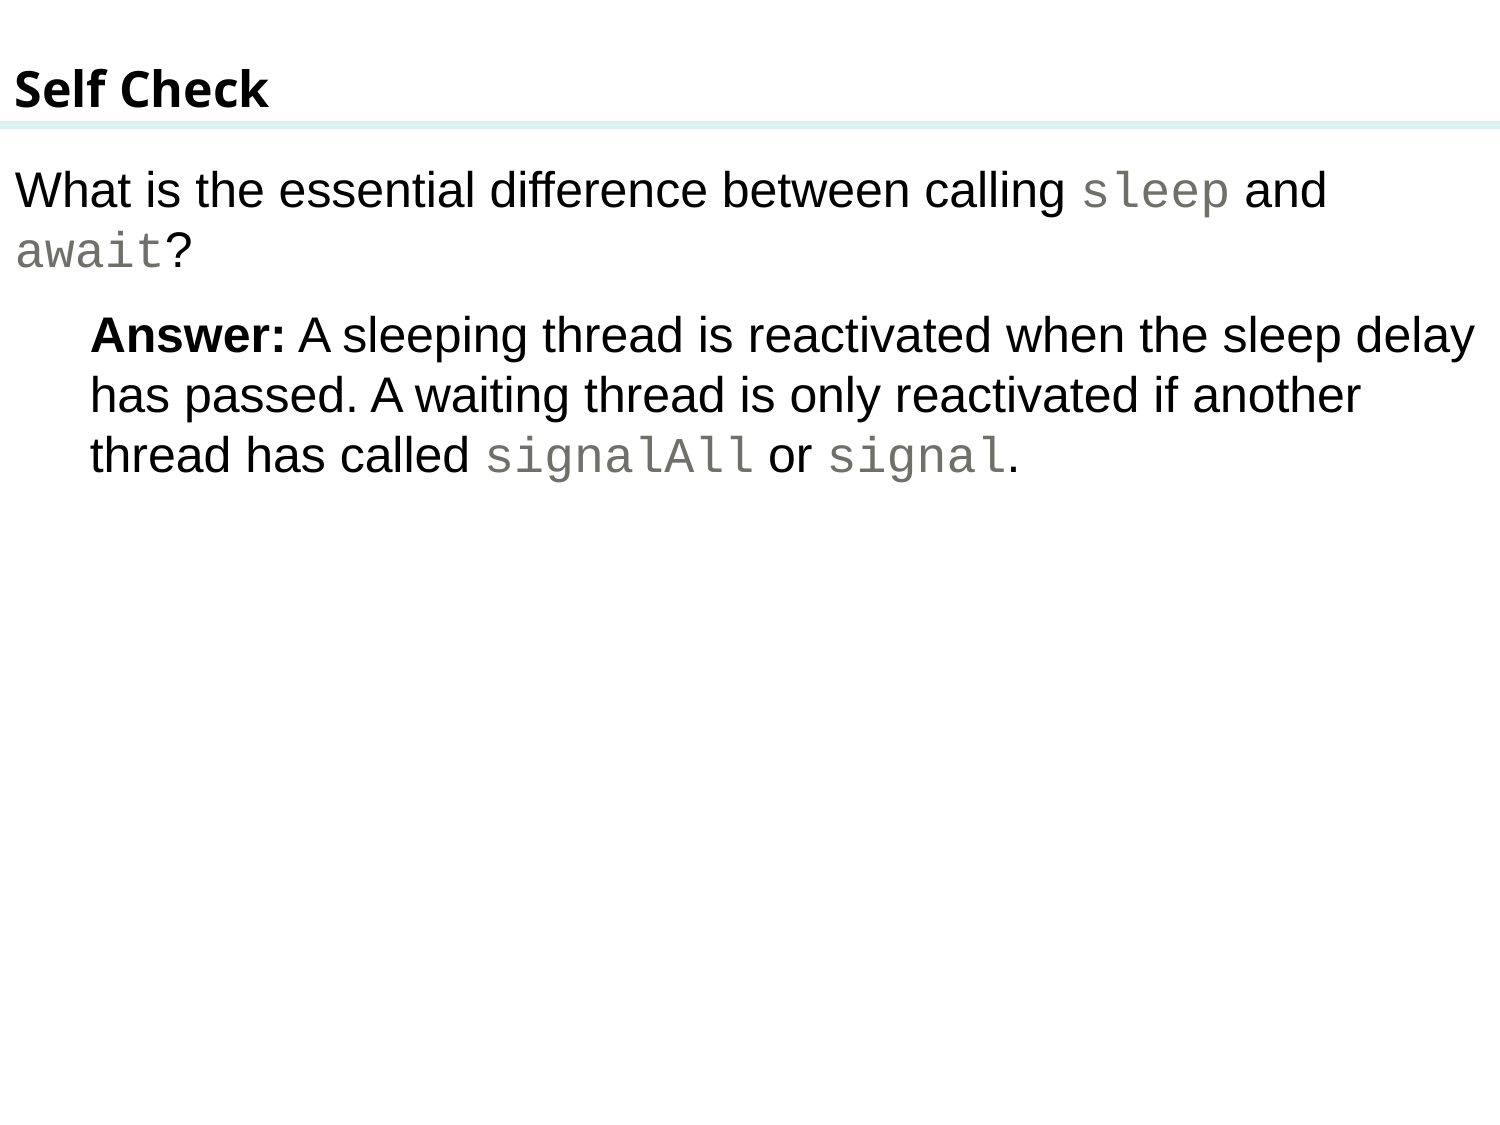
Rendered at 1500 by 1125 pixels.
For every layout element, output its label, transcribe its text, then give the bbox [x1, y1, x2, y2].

text_box Self Check [0, 49, 1150, 125]
text_box What is the essential difference between calling sleep and await? Answer: A sleeping thread is reactivated when the sleep delay has passed. A waiting thread is only reactivated if another thread has called signalAll or signal. [0, 149, 1500, 490]
